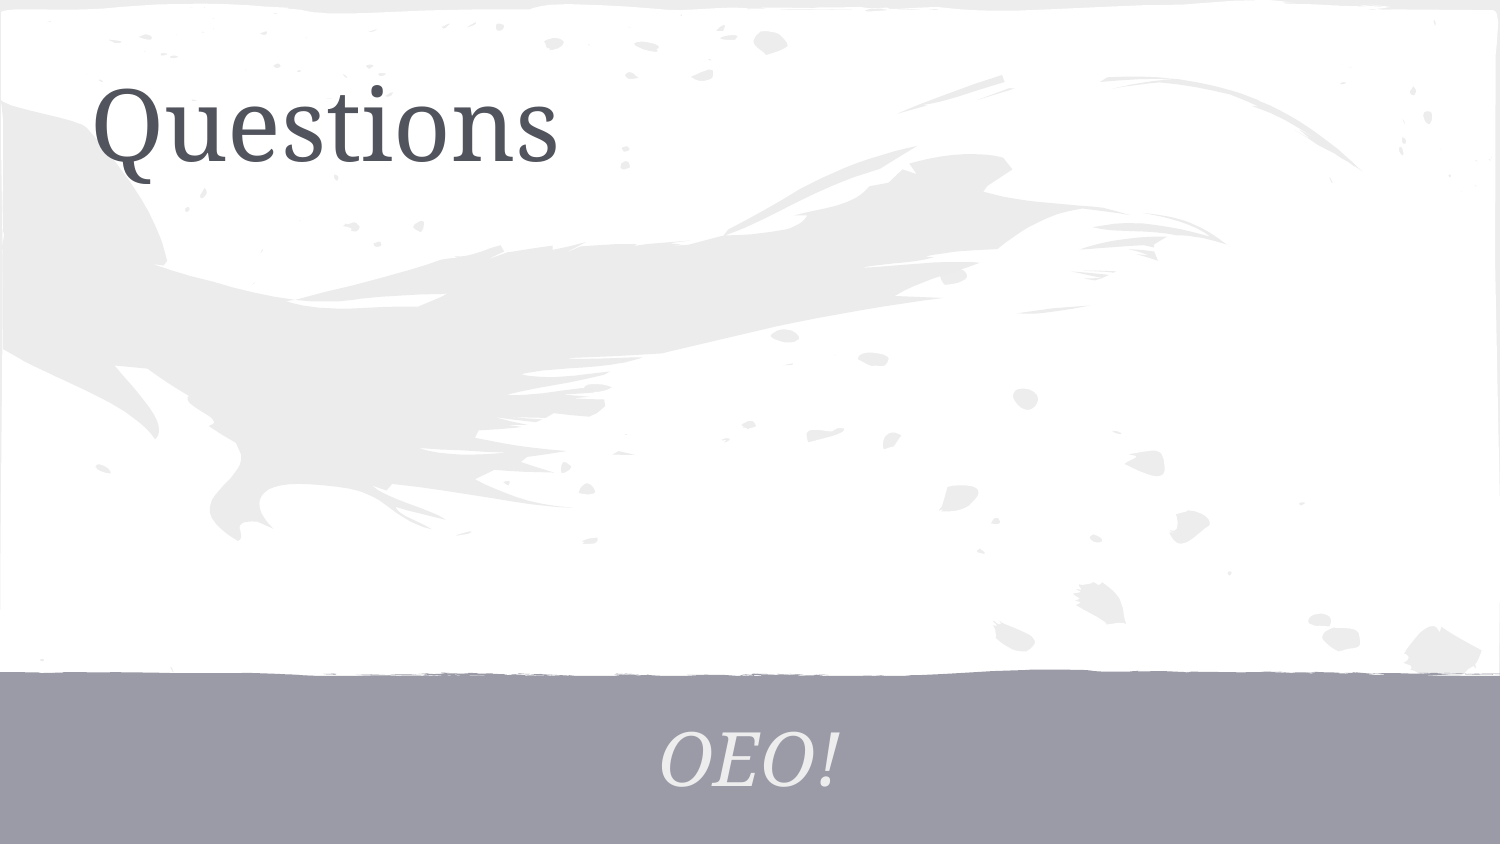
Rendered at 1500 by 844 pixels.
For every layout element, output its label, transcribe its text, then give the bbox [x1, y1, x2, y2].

title Questions [75, 25, 1425, 197]
list OEO! [75, 696, 1425, 808]
